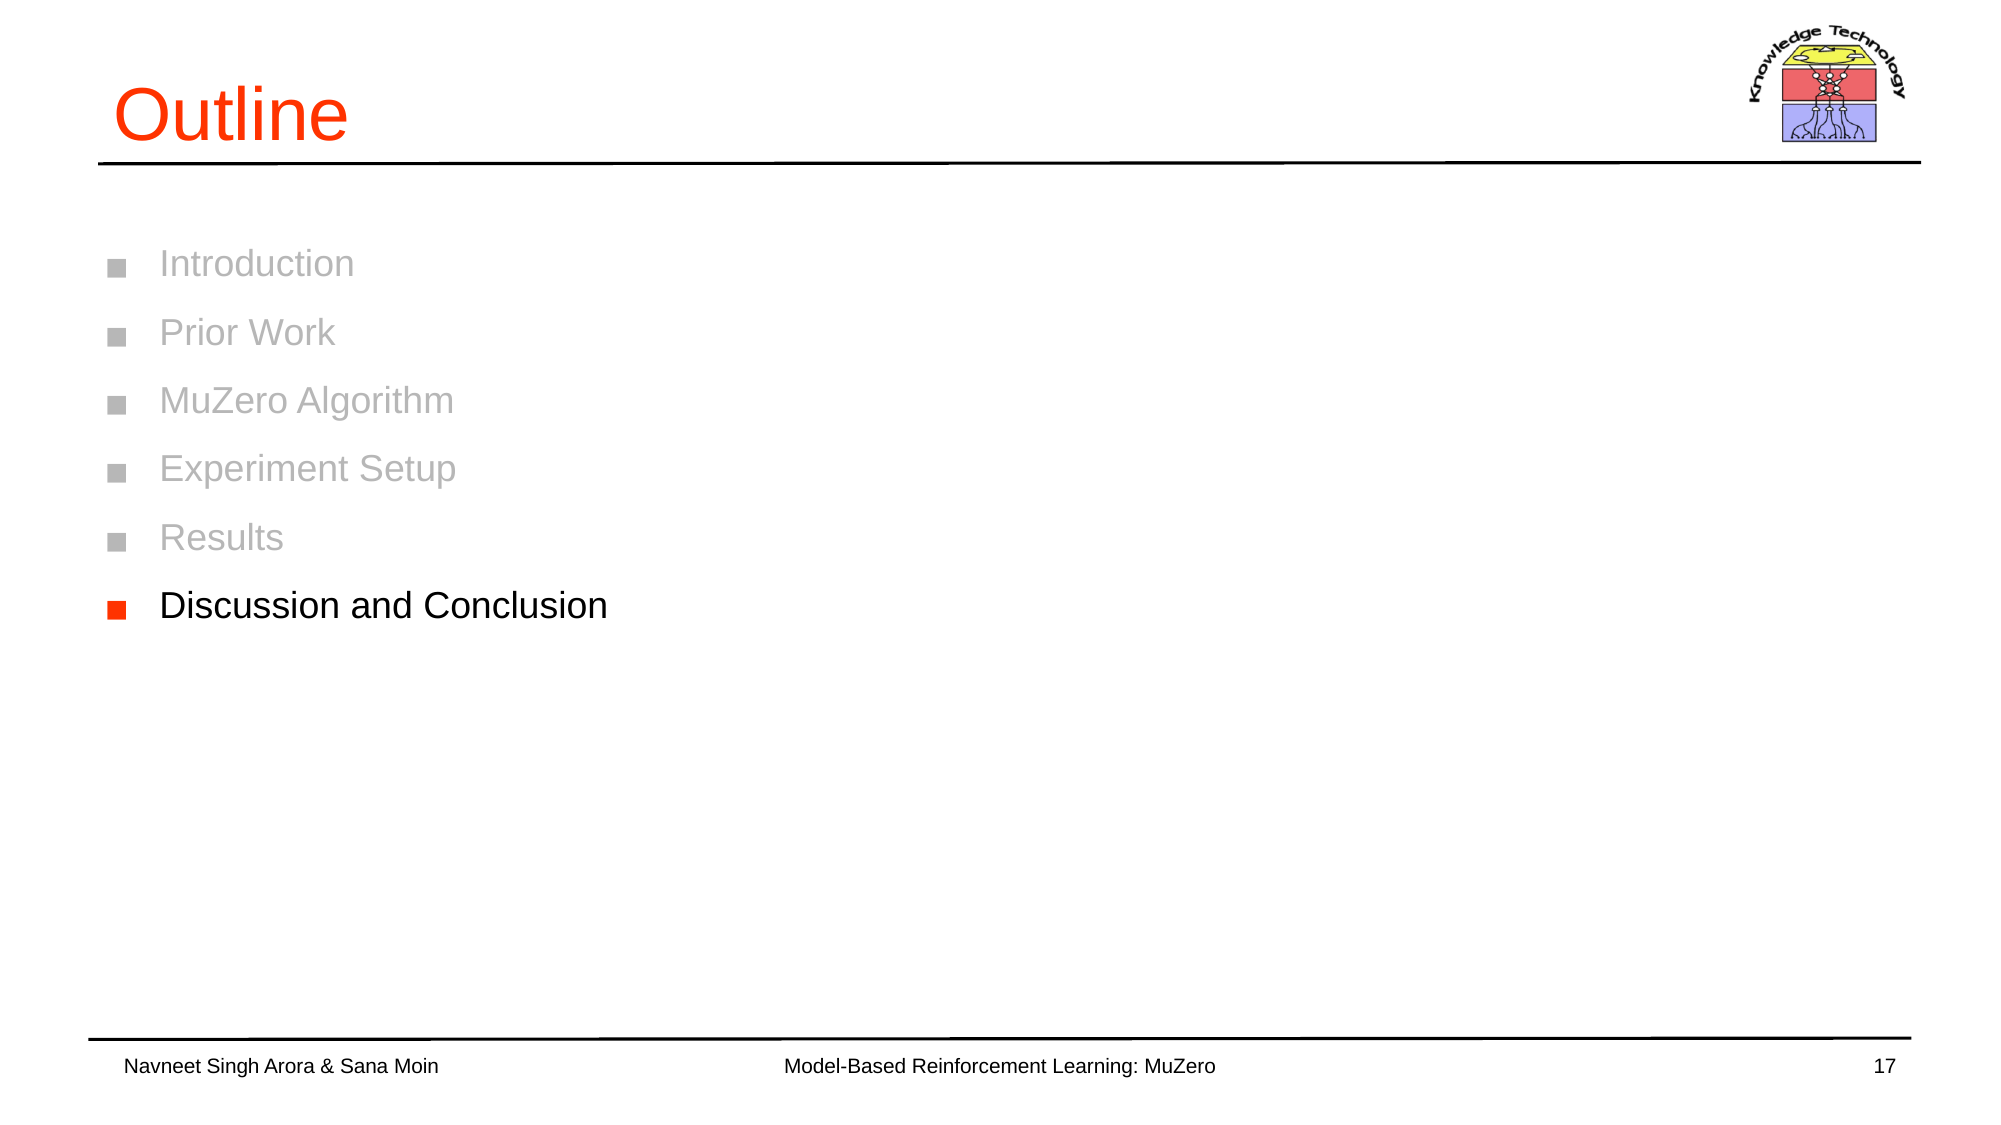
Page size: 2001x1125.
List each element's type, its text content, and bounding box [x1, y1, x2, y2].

title Outline [98, 24, 1602, 160]
slide_number ‹#› [1828, 1050, 1912, 1092]
picture [1744, 18, 1912, 151]
footer Model-Based Reinforcement Learning: MuZero [645, 1051, 1355, 1092]
list Introduction Prior Work MuZero Algorithm Experiment Setup Results Discussion and Conclusion [78, 224, 1922, 1029]
slide_number Navneet Singh Arora & Sana Moin [88, 1049, 474, 1092]
